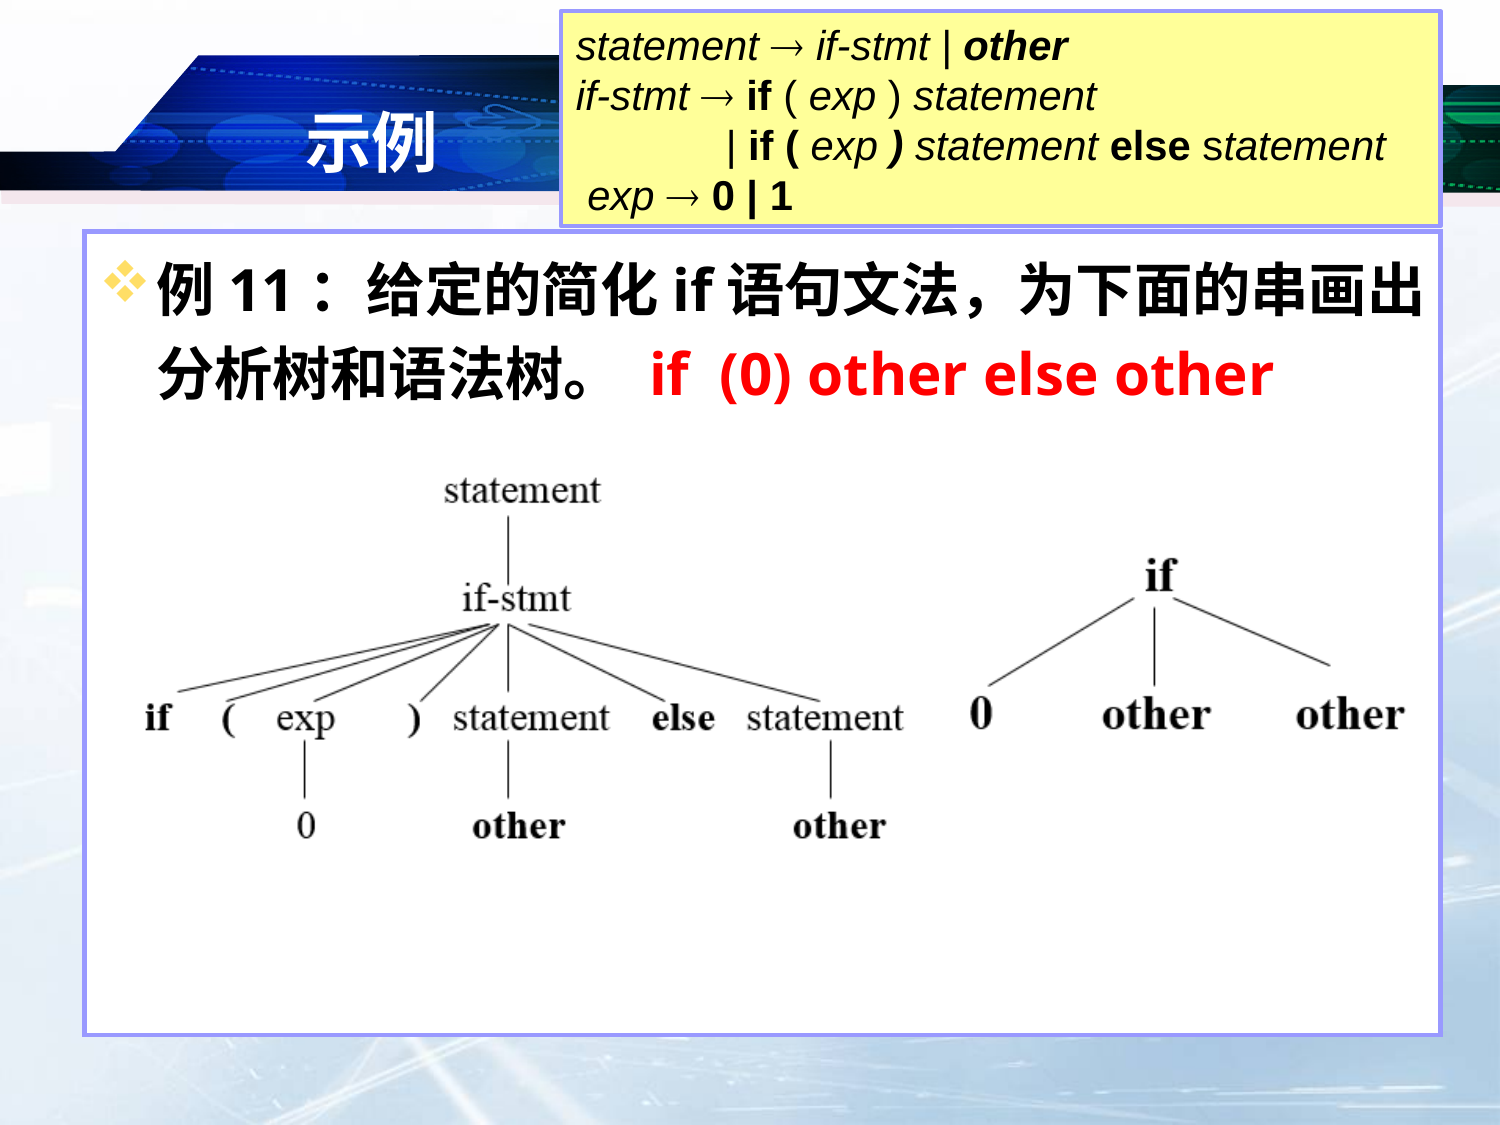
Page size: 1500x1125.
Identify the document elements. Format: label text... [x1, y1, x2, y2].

title 示例 [99, 94, 561, 188]
list 例11：给定的简化if语句文法，为下面的串画出分析树和语法树。 if (0) other else other [84, 231, 1441, 1036]
text_box statement  if-stmt | other if-stmt  if ( exp ) statement | if ( exp ) statement else statement exp  0 | 1 [561, 11, 1441, 226]
picture [0, 0, 1500, 1125]
